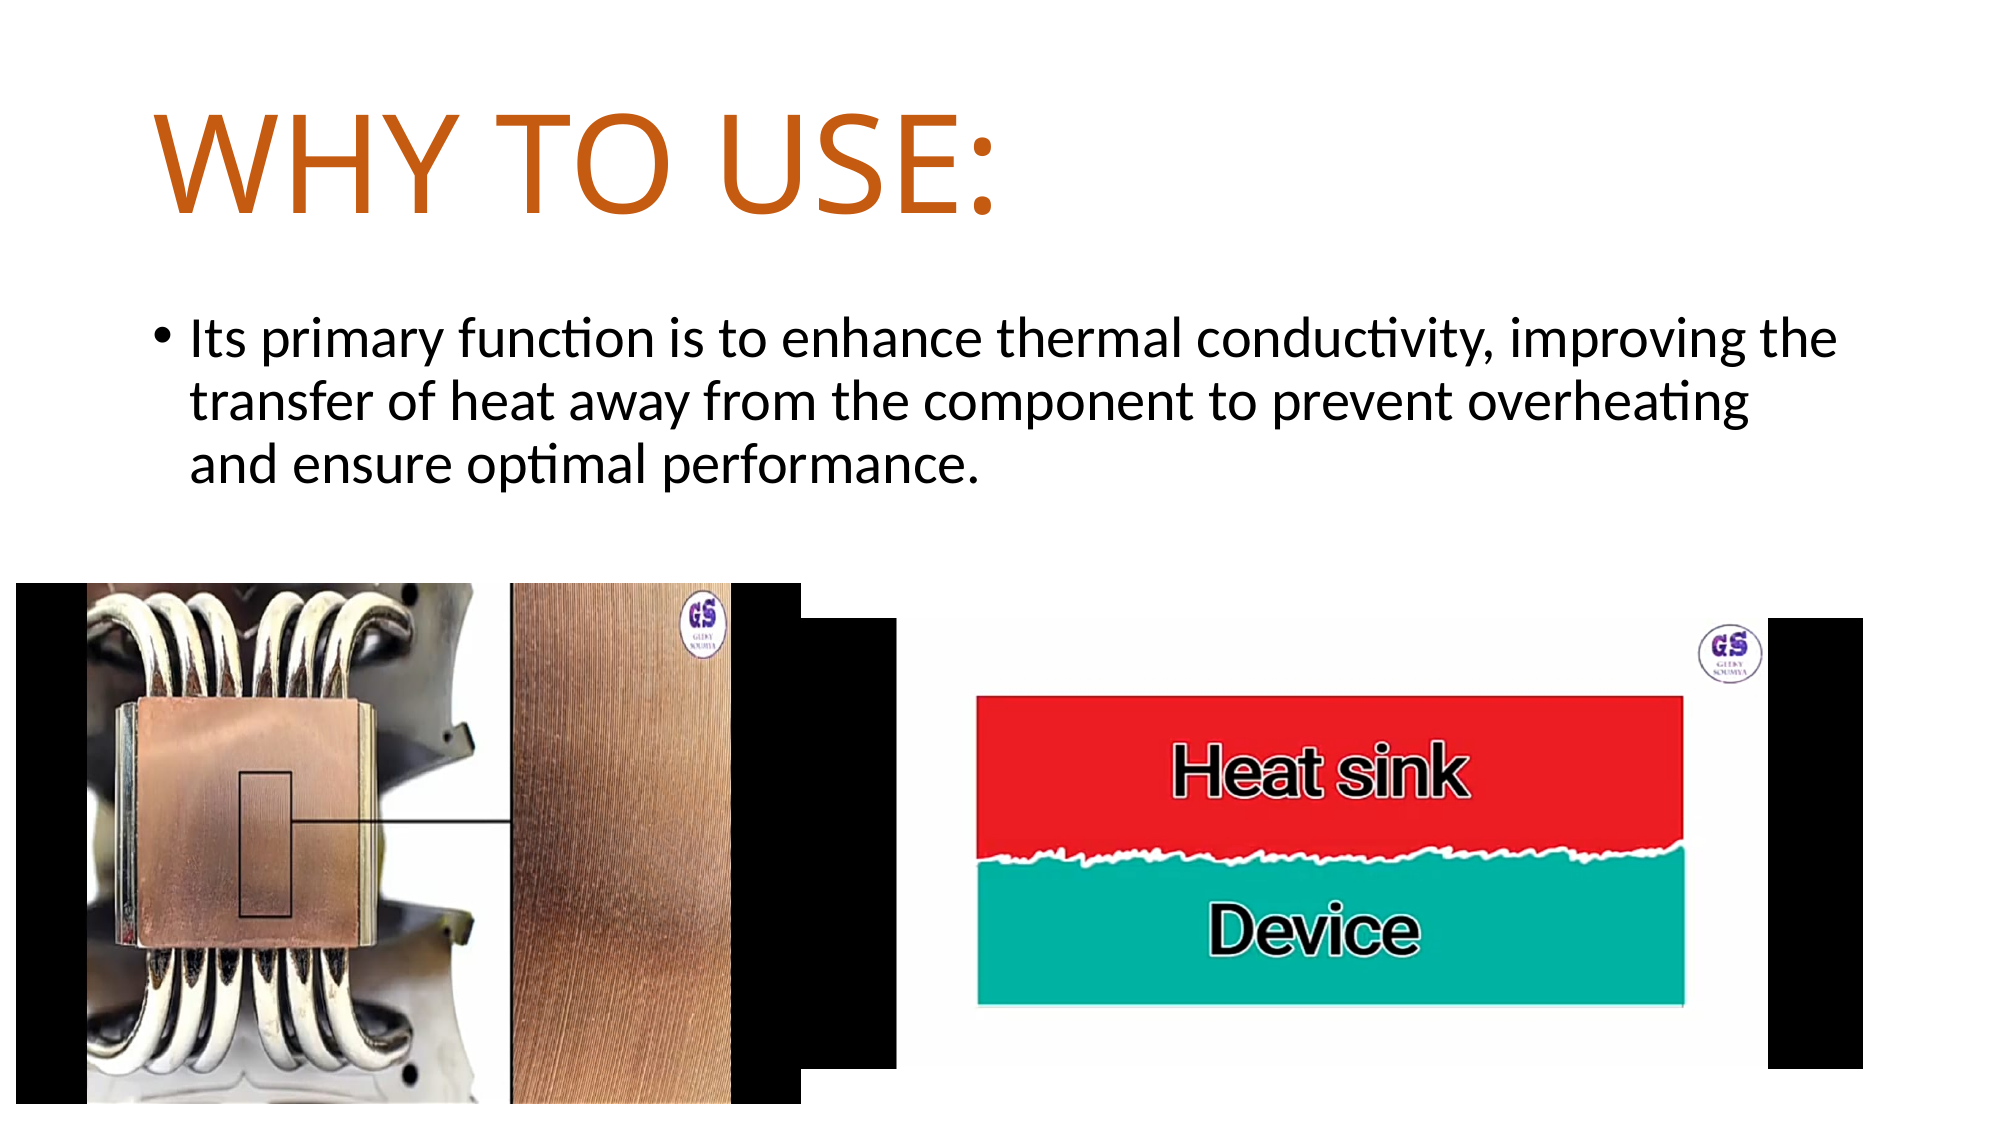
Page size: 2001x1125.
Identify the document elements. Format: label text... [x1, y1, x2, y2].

picture [16, 583, 1863, 1104]
list Its primary function is to enhance thermal conductivity, improving the transfer of heat away from the component to prevent overheating and ensure optimal performance. [137, 299, 1863, 618]
title WHY TO USE: [137, 59, 1863, 278]
